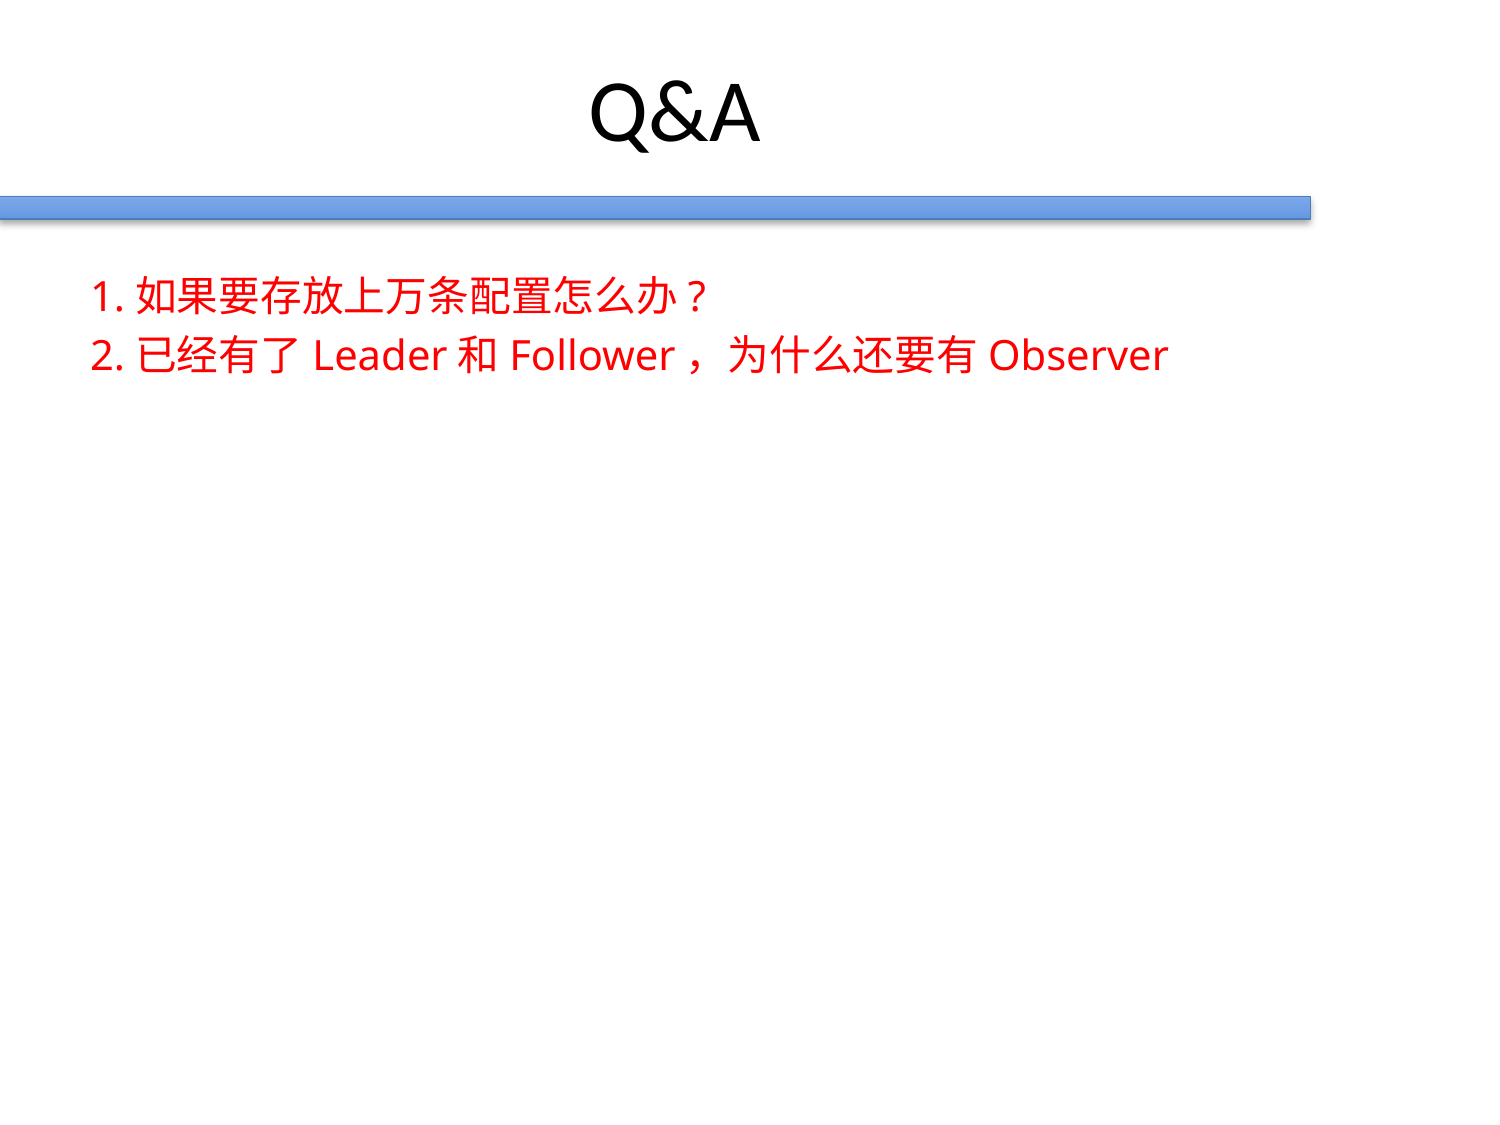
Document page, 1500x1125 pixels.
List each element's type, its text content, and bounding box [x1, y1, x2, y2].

list 1.如果要存放上万条配置怎么办? 2.已经有了Leader和Follower，为什么还要有Observer [75, 262, 1425, 1005]
title Q&A [0, 45, 1350, 168]
